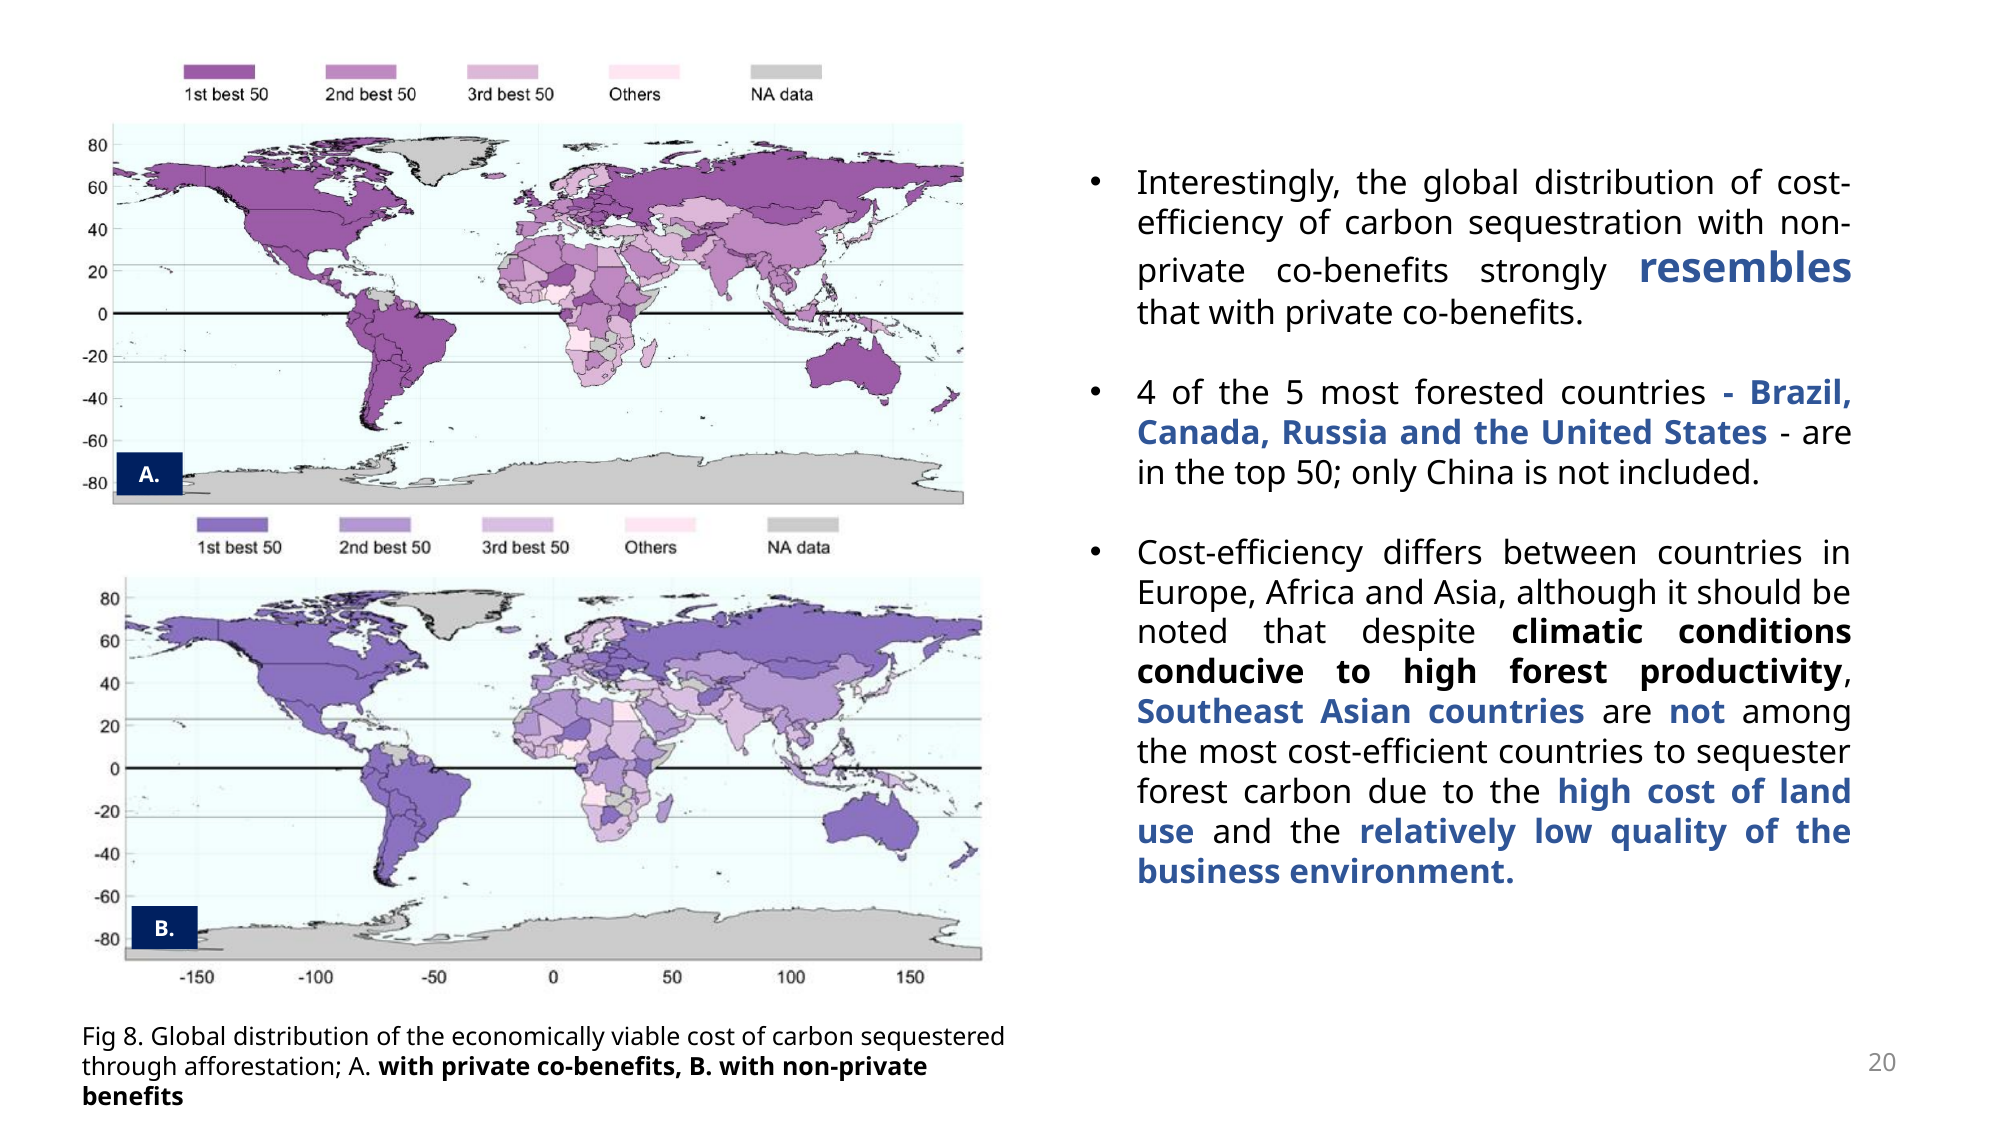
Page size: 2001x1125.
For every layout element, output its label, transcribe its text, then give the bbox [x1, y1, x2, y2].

text_box Interestingly, the global distribution of cost-efficiency of carbon sequestration with non-private co-benefits strongly resembles that with private co-benefits. 4 of the 5 most forested countries - Brazil, Canada, Russia and the United States - are in the top 50; only China is not included. Cost-efficiency differs between countries in Europe, Africa and Asia, although it should be noted that despite climatic conditions conducive to high forest productivity, Southeast Asian countries are not among the most cost-efficient countries to sequester forest carbon due to the high cost of land use and the relatively low quality of the business environment. [1075, 154, 1868, 1018]
picture [50, 20, 1011, 999]
slide_number 20 [1853, 1019, 1974, 1106]
text_box Fig 8. Global distribution of the economically viable cost of carbon sequestered through afforestation; A. with private co-benefits, B. with non-private benefits [67, 1013, 1029, 1118]
